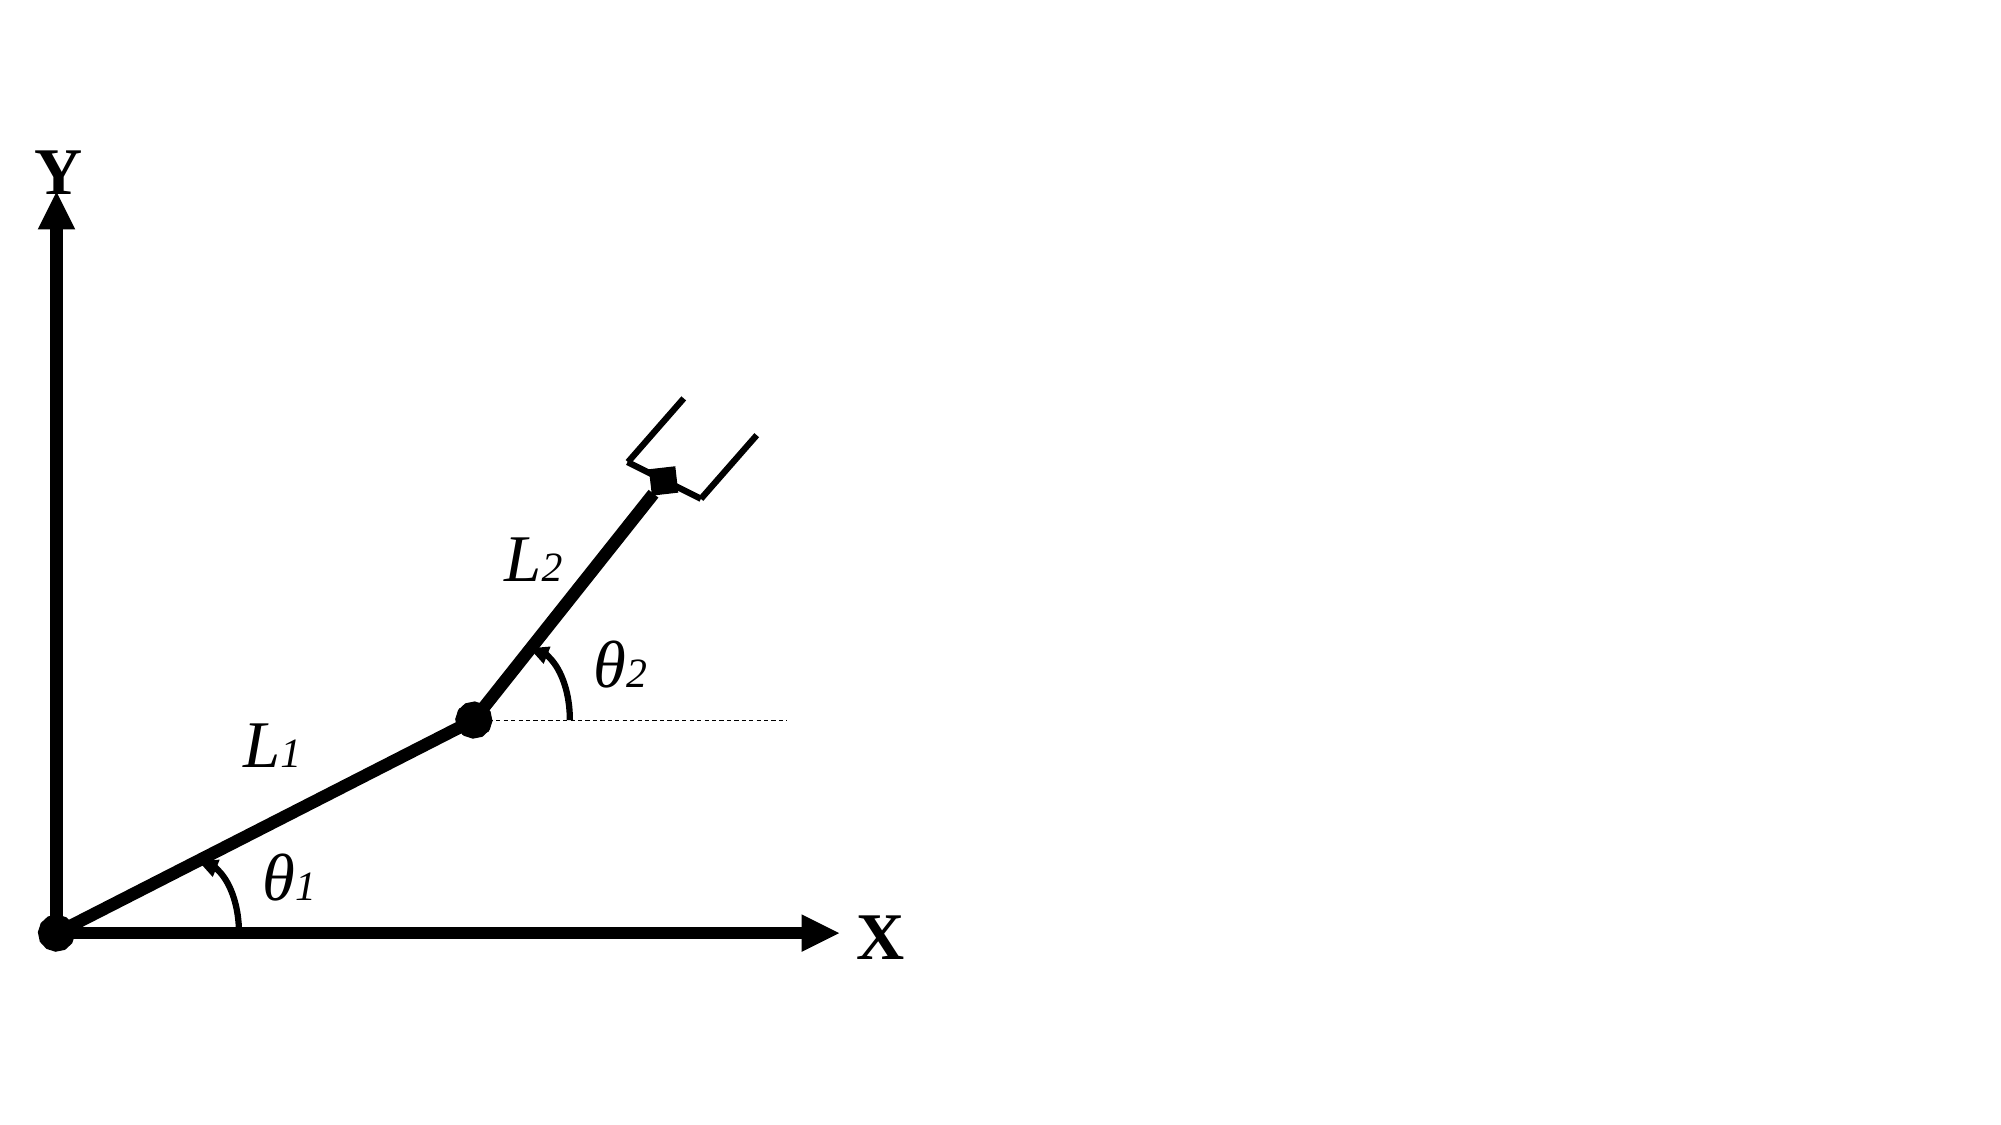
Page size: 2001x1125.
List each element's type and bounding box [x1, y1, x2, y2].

text_box [19, 120, 921, 1005]
